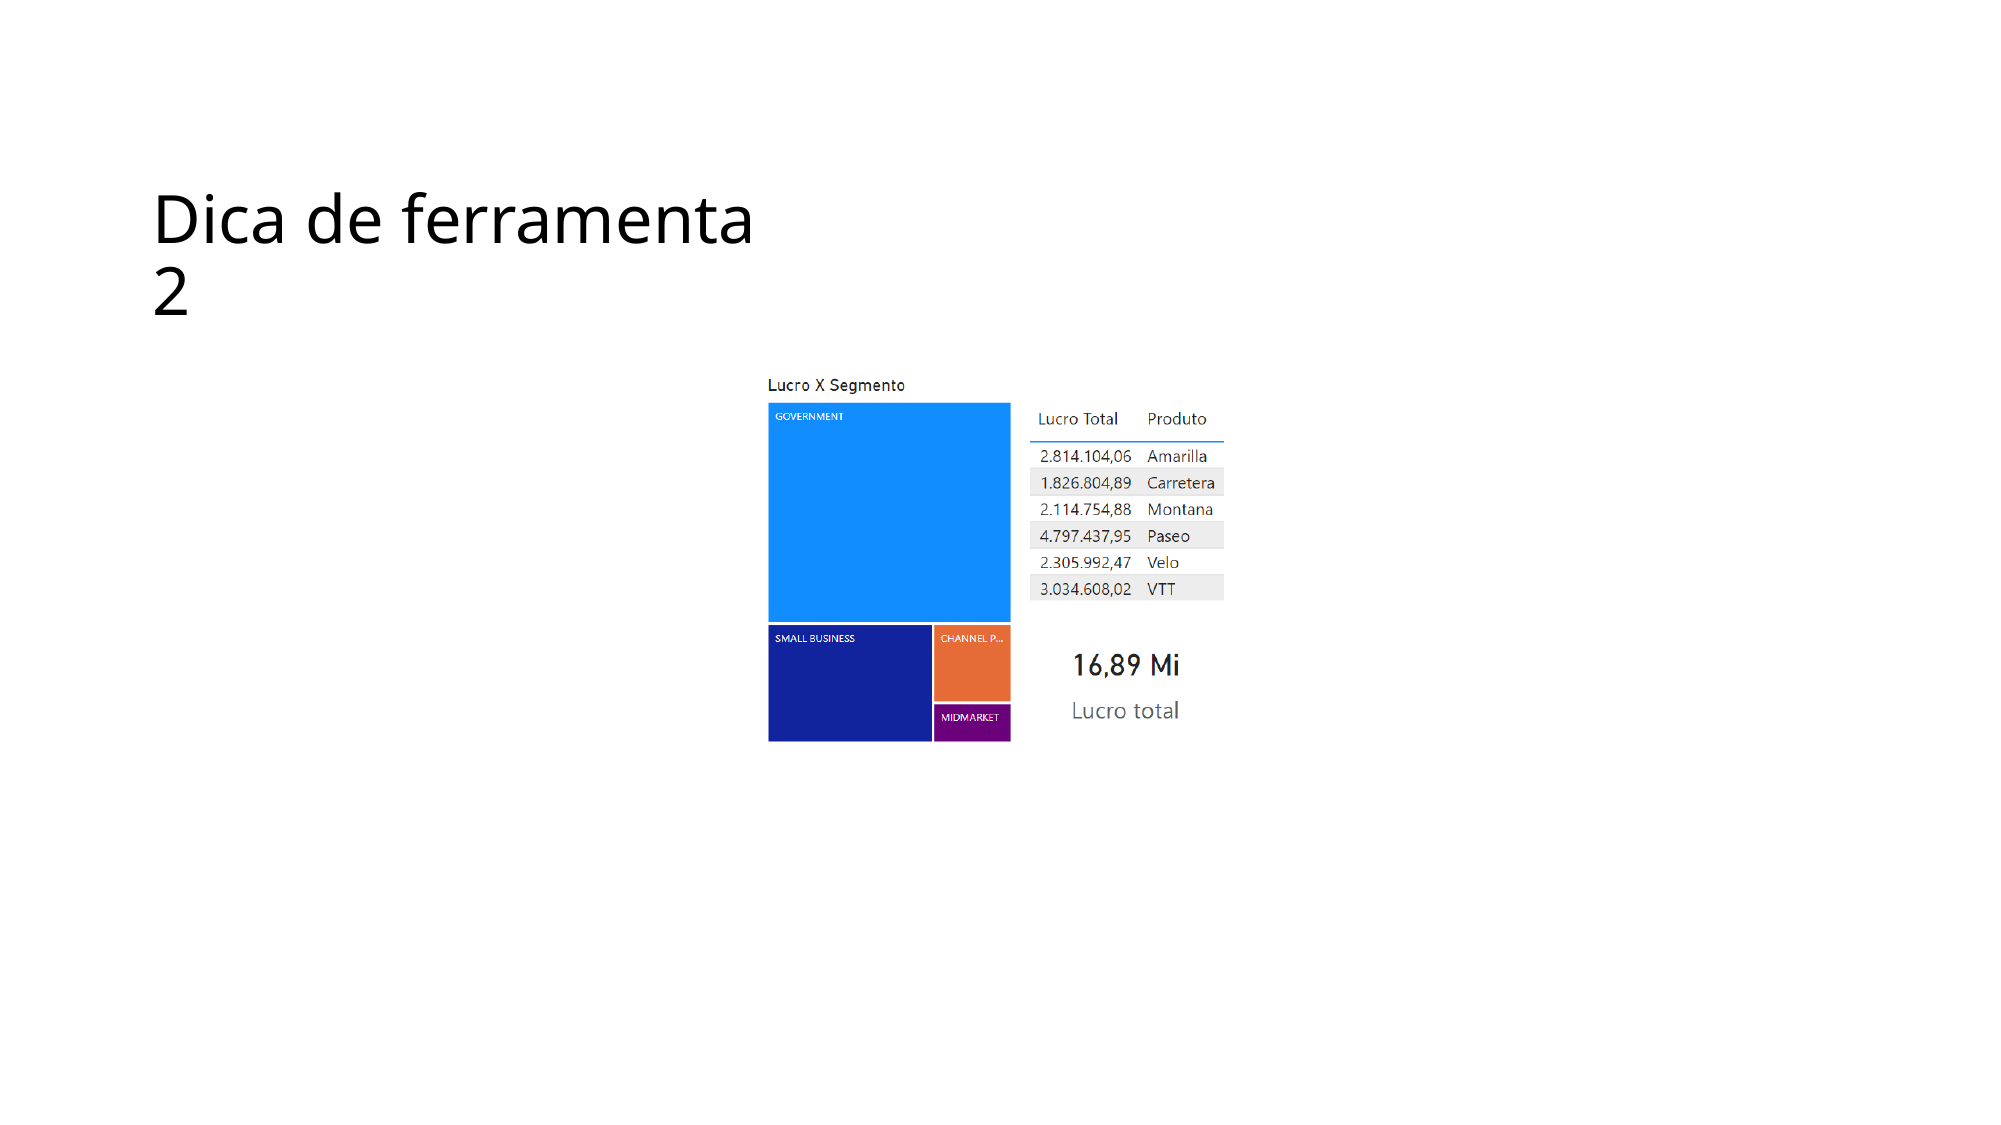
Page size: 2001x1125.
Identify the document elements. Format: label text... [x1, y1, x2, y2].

picture [749, 367, 1250, 758]
title Dica de ferramenta 2 [137, 75, 783, 338]
